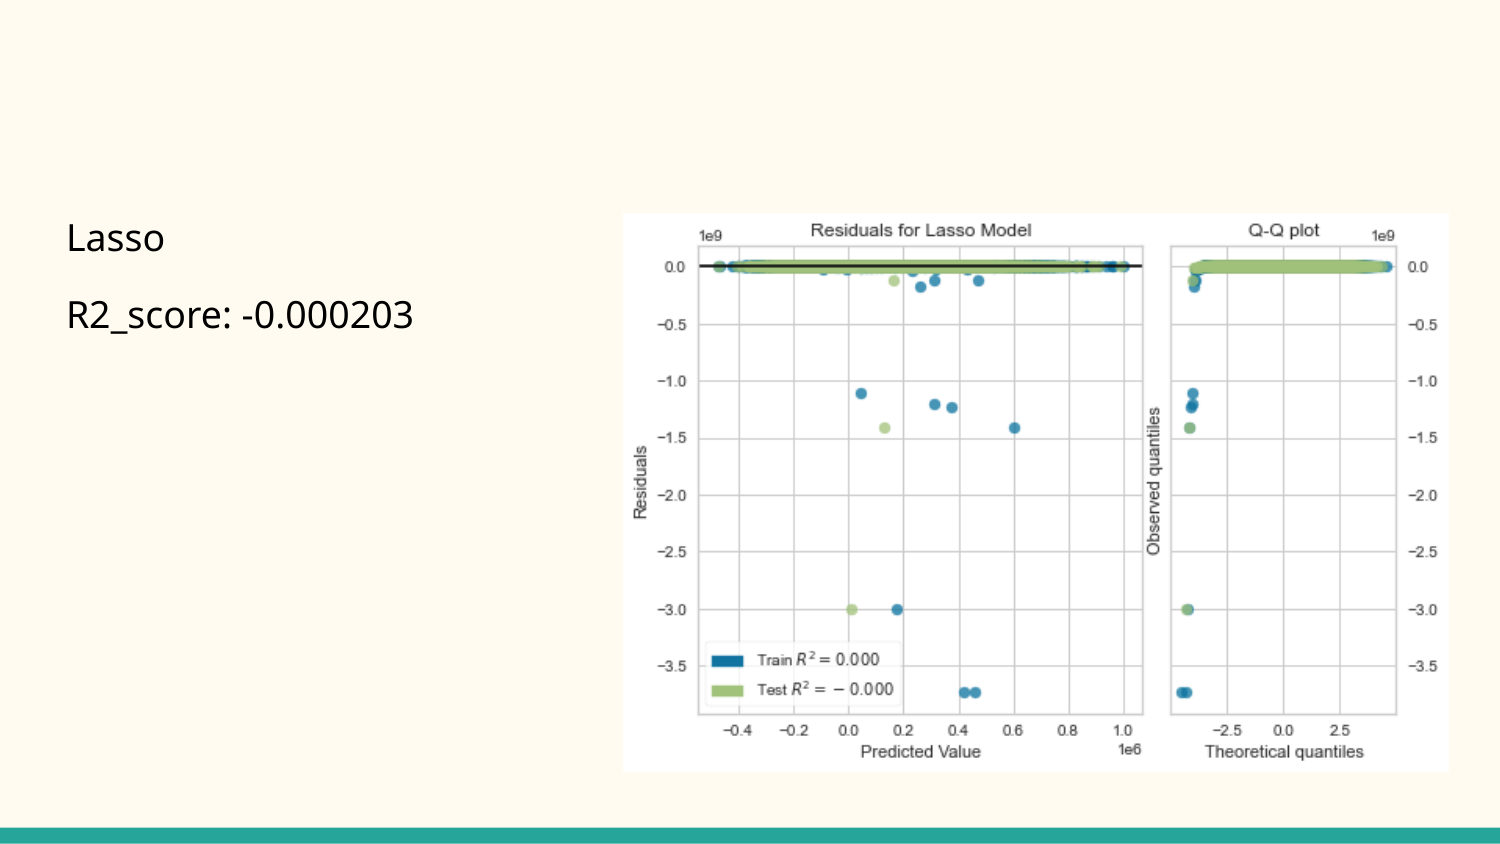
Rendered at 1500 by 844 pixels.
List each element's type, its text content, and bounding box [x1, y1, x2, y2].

picture [623, 213, 1450, 772]
list Lasso R2_score: -0.000203 [51, 192, 1449, 750]
